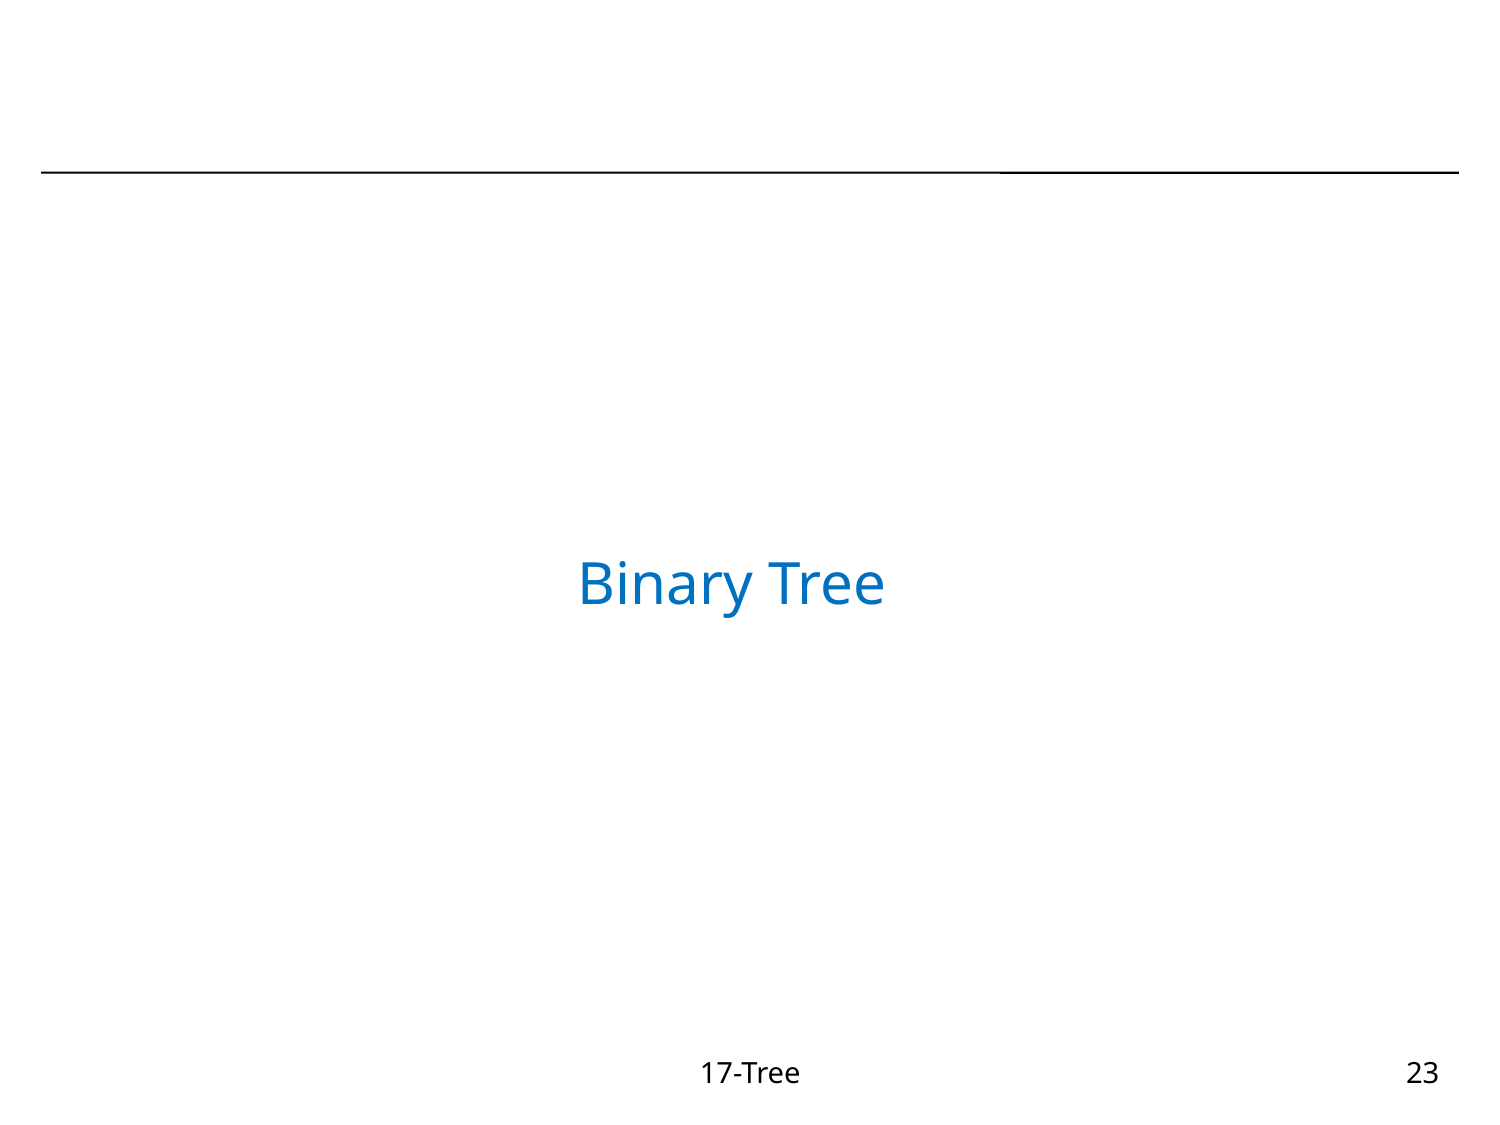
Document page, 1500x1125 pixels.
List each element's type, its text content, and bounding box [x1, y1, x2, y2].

footer 17-Tree [502, 1046, 999, 1125]
text_box Binary Tree [171, 538, 1294, 624]
slide_number 23 [1104, 1046, 1455, 1125]
